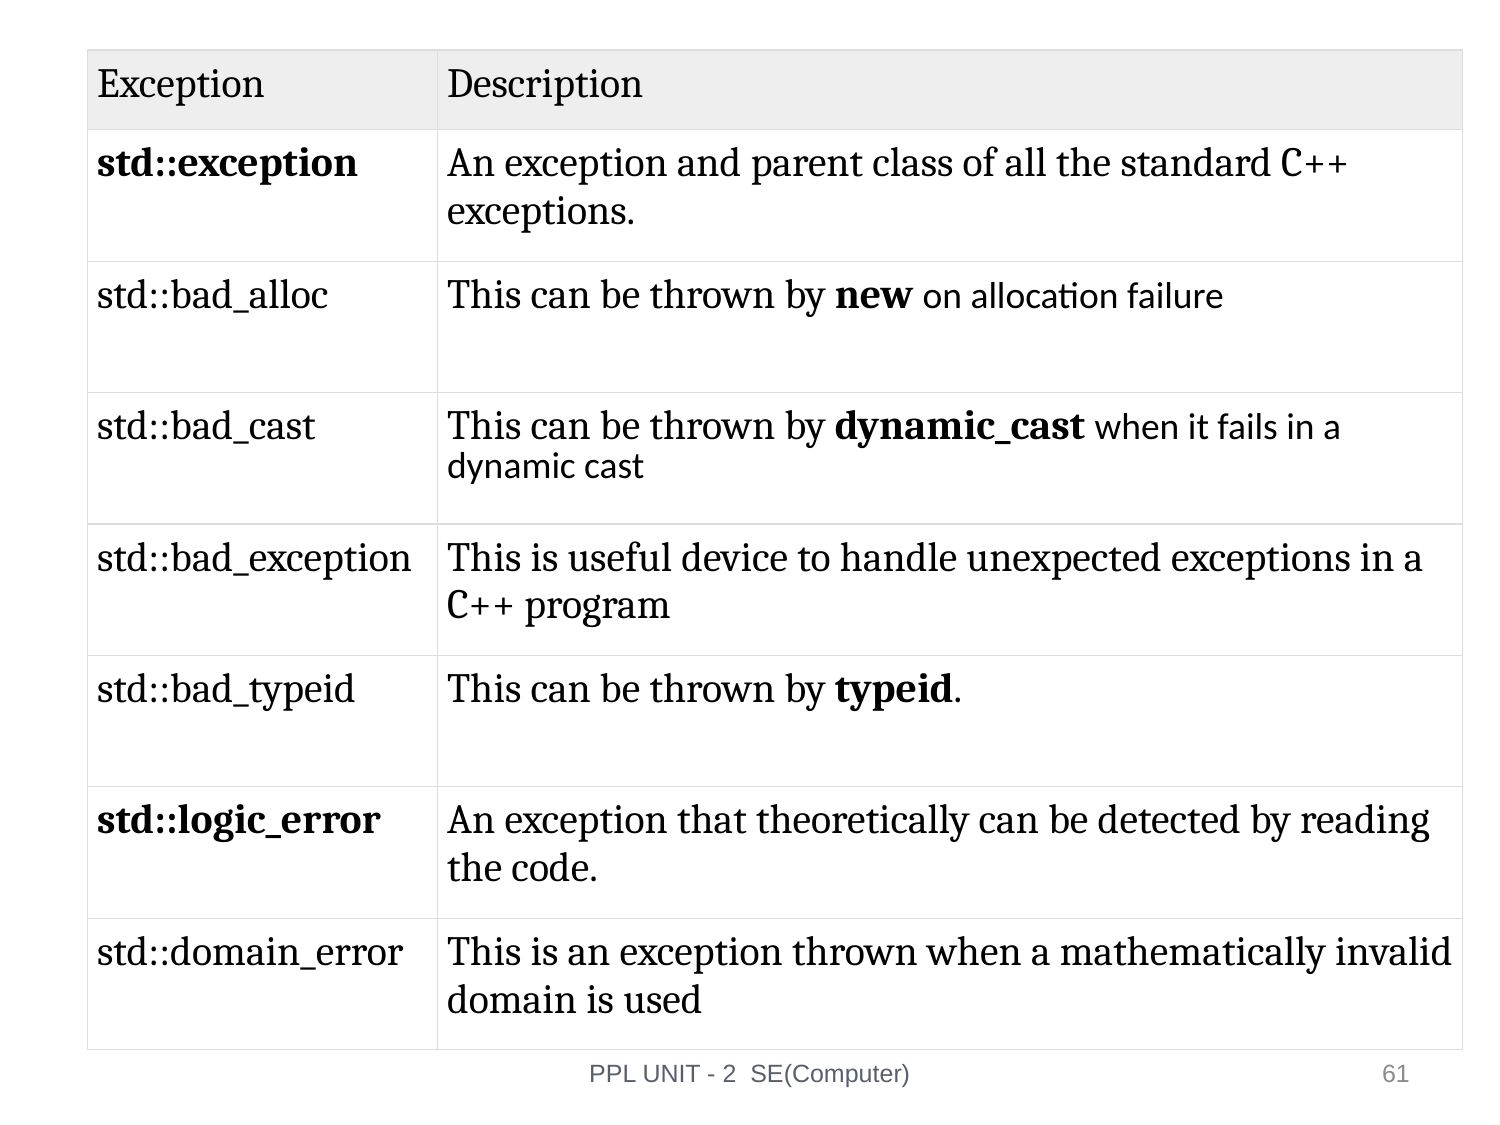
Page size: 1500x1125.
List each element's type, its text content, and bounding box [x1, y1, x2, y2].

table_cell This is useful device to handle unexpected exceptions in a C++ program [438, 525, 1462, 655]
table_cell An exception and parent class of all the standard C++ exceptions. [438, 130, 1462, 261]
table_cell std::exception [88, 130, 437, 261]
table_cell std::bad_exception [88, 525, 437, 655]
table_cell std::bad_alloc [88, 262, 437, 392]
table_header Exception [88, 51, 437, 129]
table_cell This is an exception thrown when a mathematically invalid domain is used [438, 919, 1462, 1049]
table_cell std::bad_cast [88, 393, 437, 523]
table_cell std::logic_error [88, 787, 437, 918]
table_header Description [438, 51, 1462, 129]
table_cell An exception that theoretically can be detected by reading the code. [438, 787, 1462, 918]
table_cell This can be thrown by new on allocation failure [438, 262, 1462, 392]
table_cell std::bad_typeid [88, 656, 437, 786]
table_cell This can be thrown by typeid. [438, 656, 1462, 786]
slide_number 61 [1074, 1050, 1425, 1103]
footer PPL UNIT - 2 SE(Computer) [512, 1050, 988, 1103]
table_cell This can be thrown by dynamic_cast when it fails in a dynamic cast [438, 393, 1462, 523]
table_cell std::domain_error [88, 919, 437, 1049]
